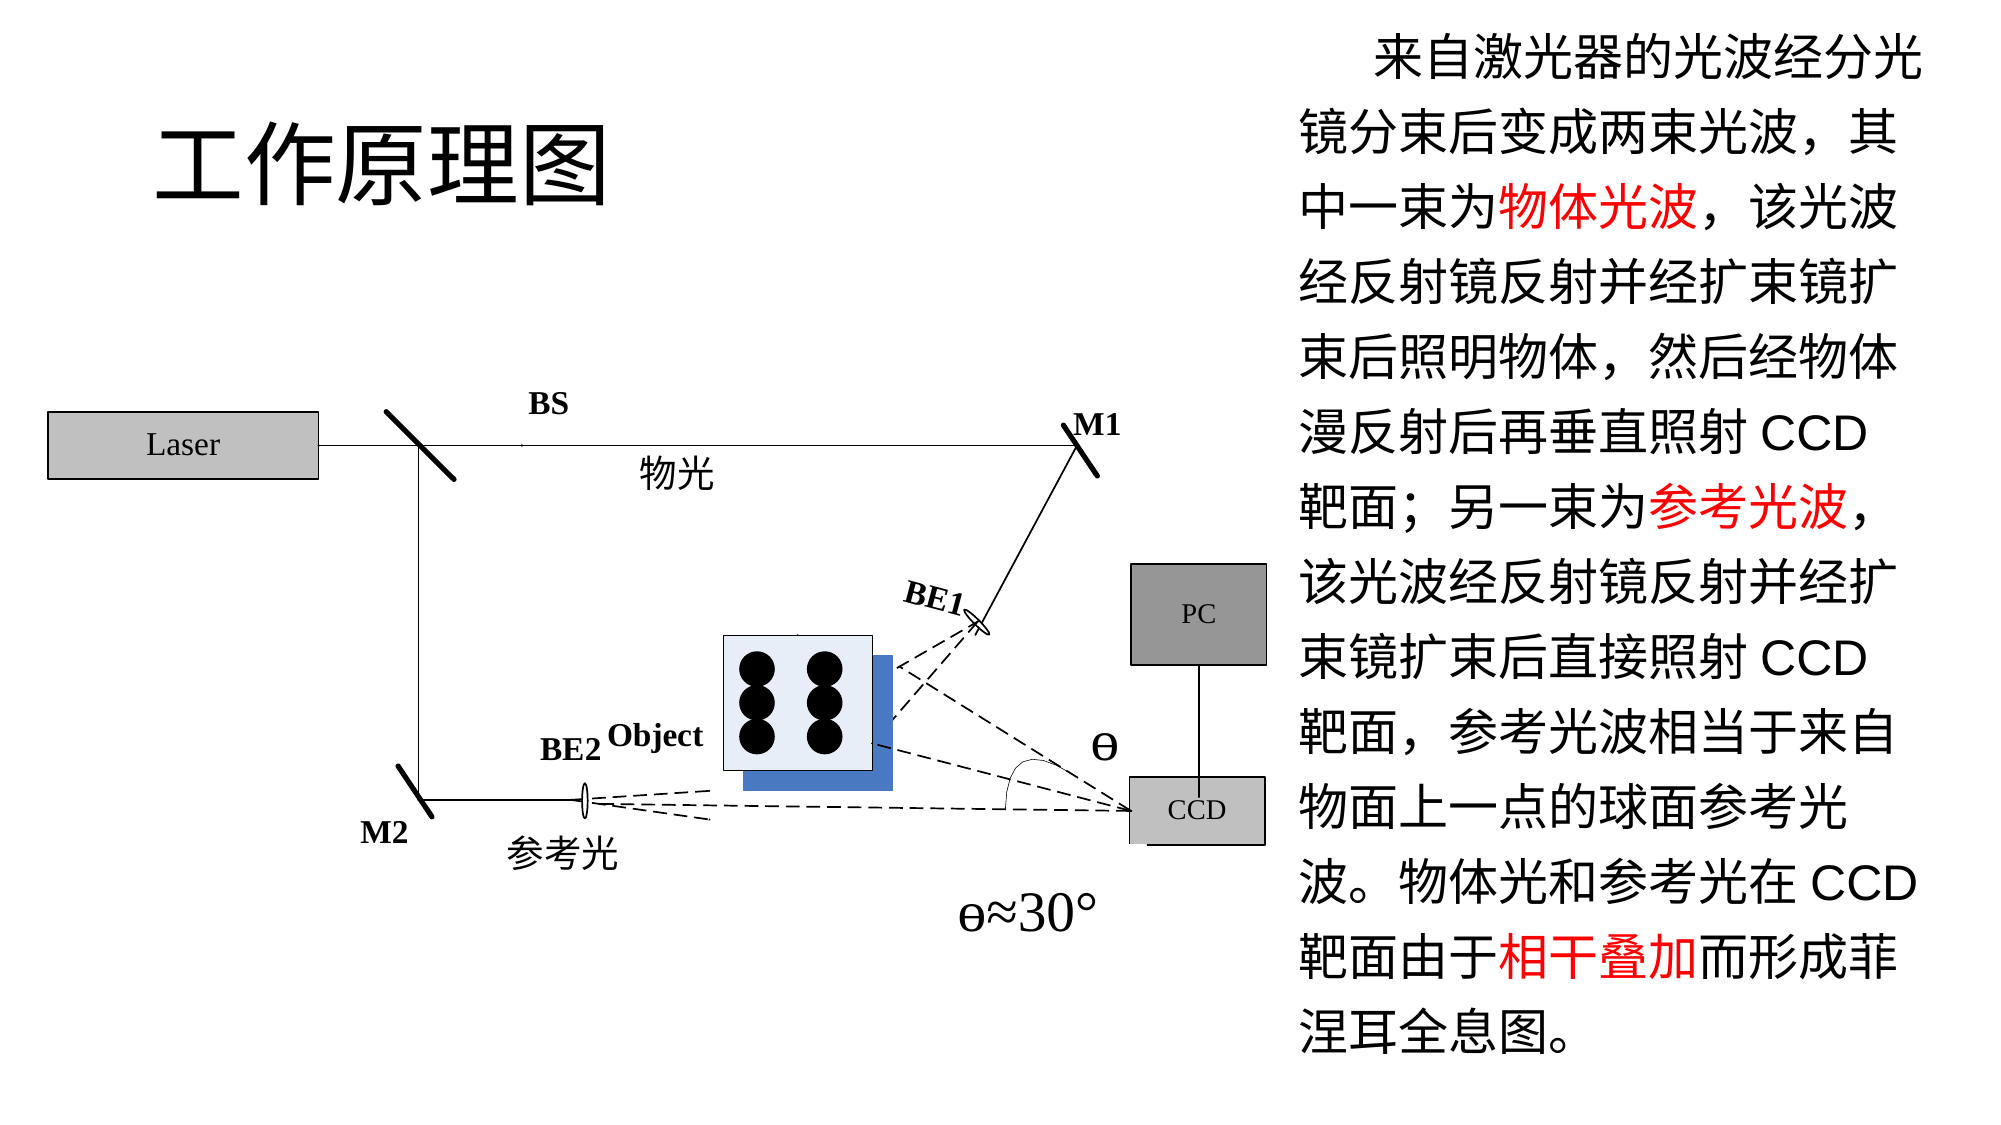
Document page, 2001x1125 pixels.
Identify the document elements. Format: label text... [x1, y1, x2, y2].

title 工作原理图 [137, 59, 1283, 278]
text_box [43, 373, 1422, 976]
text_box 来自激光器的光波经分光镜分束后变成两束光波，其中一束为物体光波，该光波经反射镜反射并经扩束镜扩束后照明物体，然后经物体漫反射后再垂直照射CCD靶面；另一束为参考光波，该光波经反射镜反射并经扩束镜扩束后直接照射CCD靶面，参考光波相当于来自物面上一点的球面参考光波。物体光和参考光在CCD靶面由于相干叠加而形成菲涅耳全息图。 [1283, 3, 1942, 1068]
